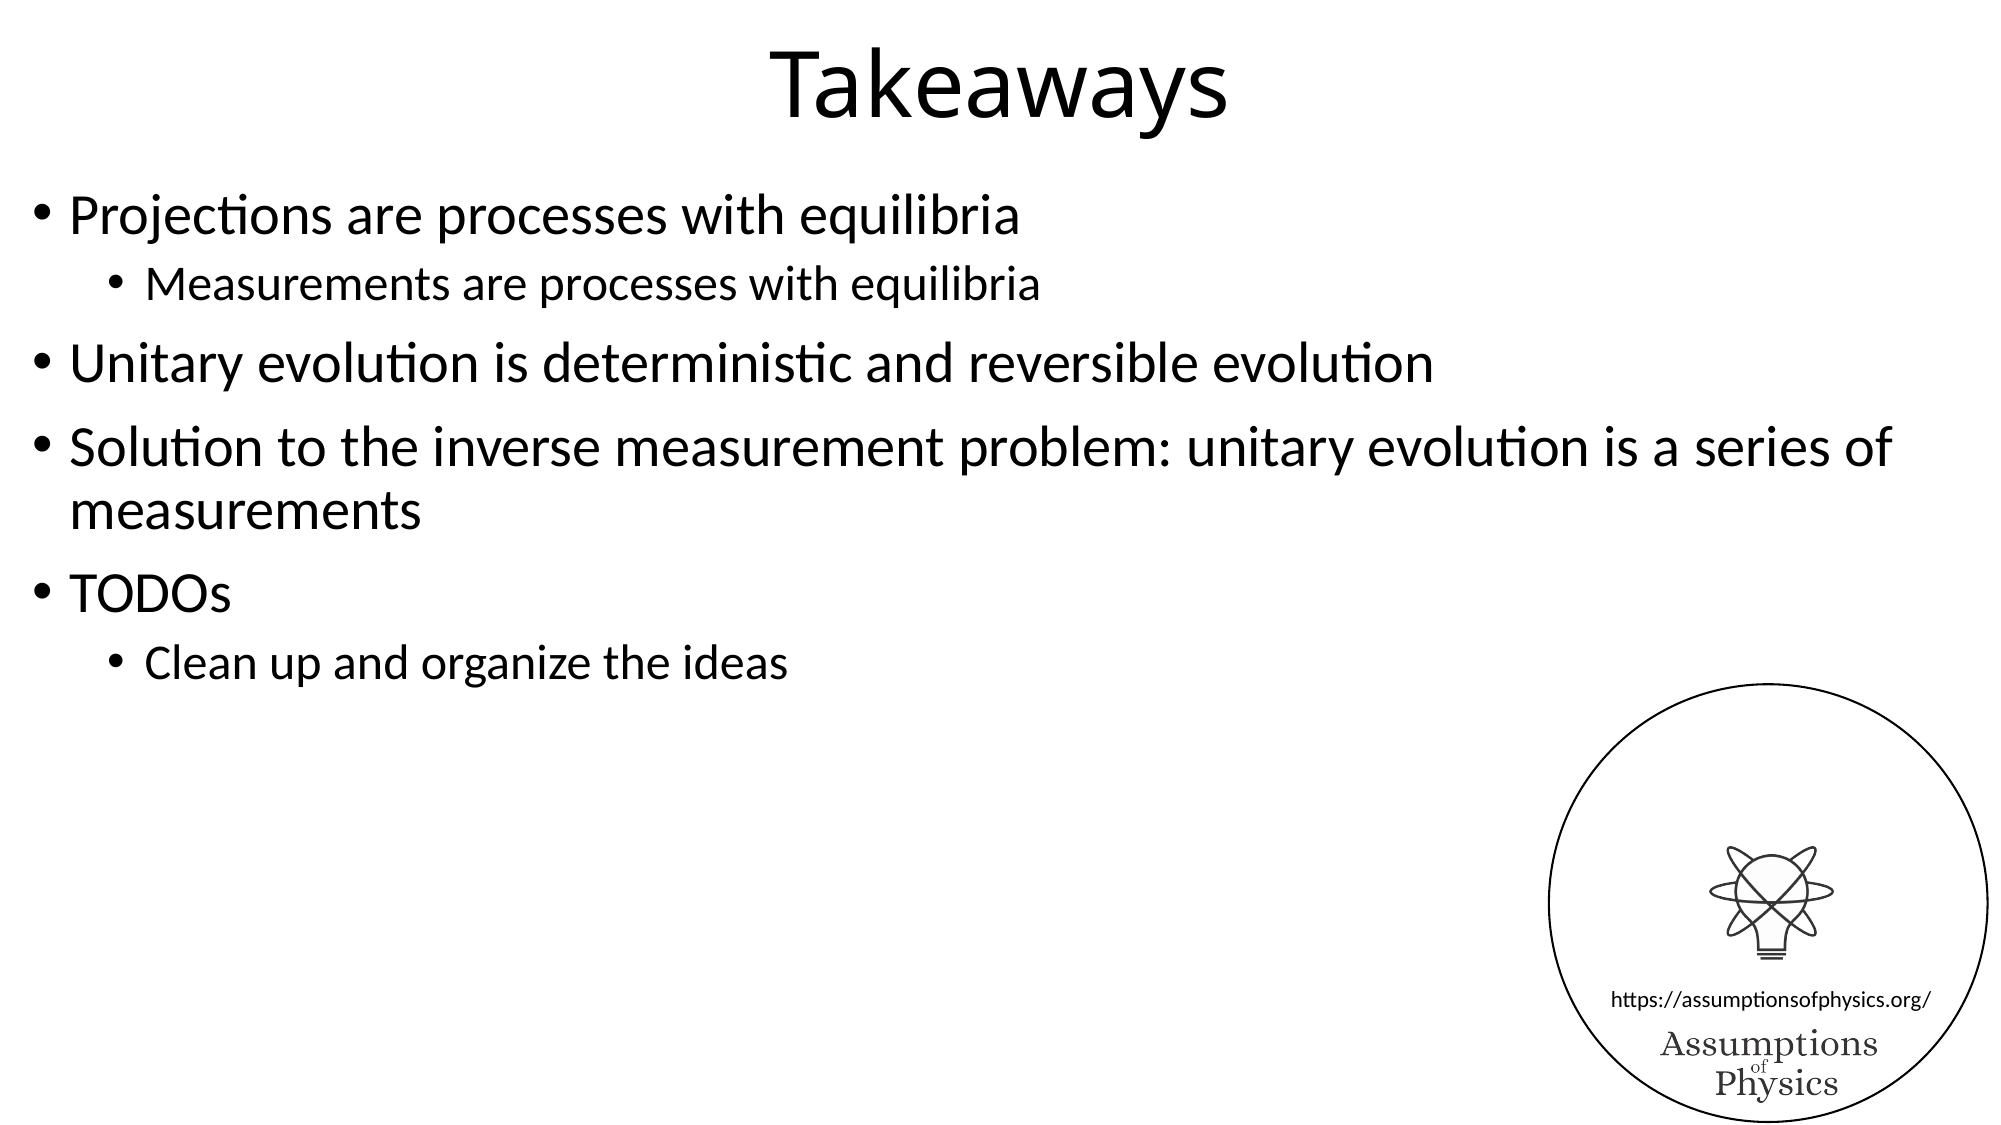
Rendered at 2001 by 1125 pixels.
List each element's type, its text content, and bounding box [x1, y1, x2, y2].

list Projections are processes with equilibria Measurements are processes with equilibria Unitary evolution is deterministic and reversible evolution Solution to the inverse measurement problem: unitary evolution is a series of measurements TODOs Clean up and organize the ideas [17, 176, 1983, 1060]
picture [1660, 1060, 1877, 1103]
title Takeaways [17, 13, 1983, 162]
